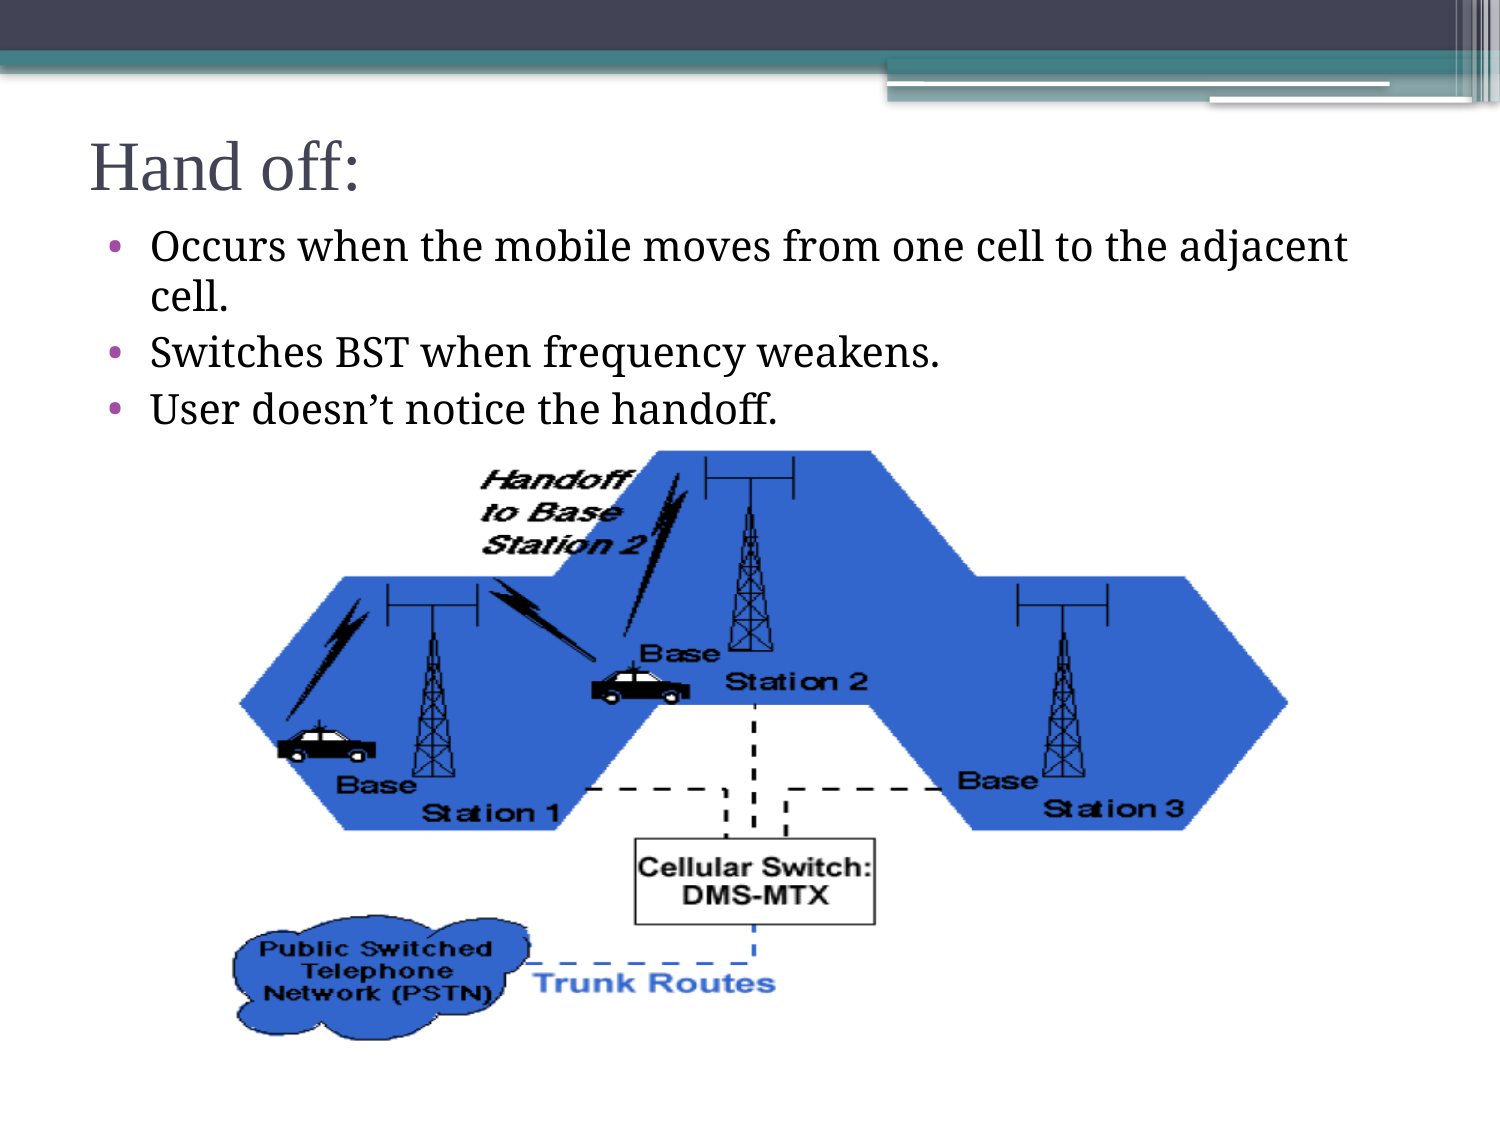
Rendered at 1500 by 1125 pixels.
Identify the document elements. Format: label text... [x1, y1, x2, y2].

title Hand off: [75, 112, 1425, 212]
picture [162, 449, 1301, 1051]
list Occurs when the mobile moves from one cell to the adjacent cell. Switches BST when frequency weakens. User doesn’t notice the handoff. [75, 212, 1425, 922]
